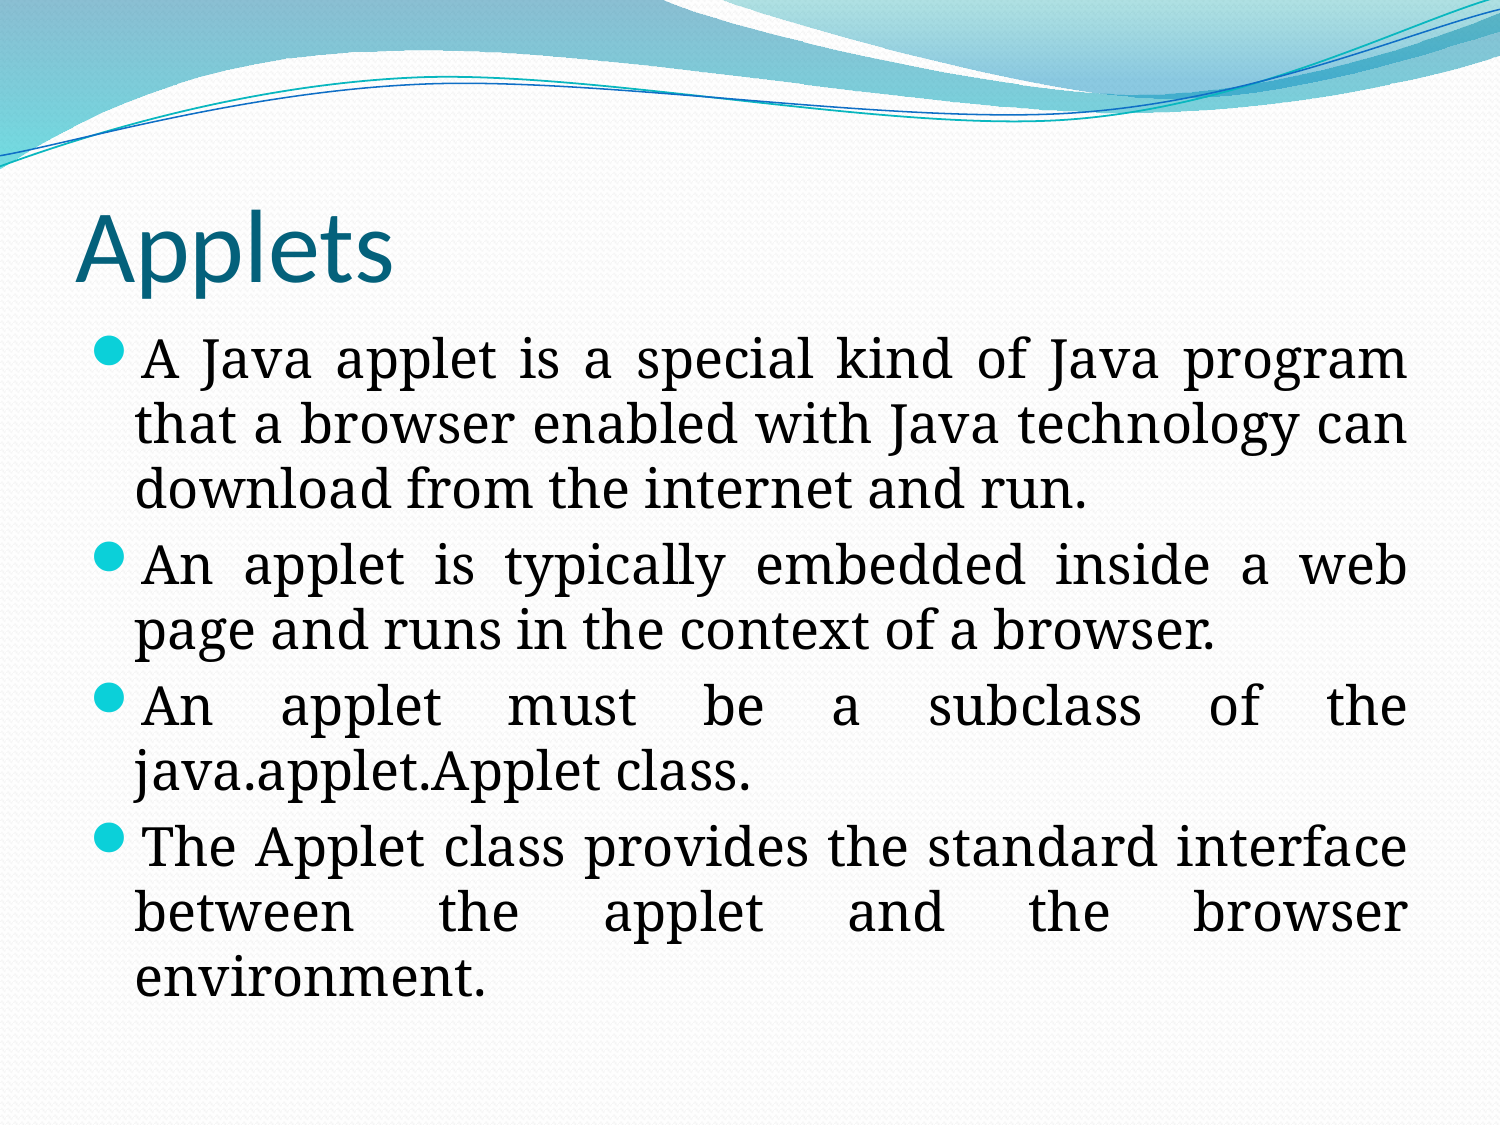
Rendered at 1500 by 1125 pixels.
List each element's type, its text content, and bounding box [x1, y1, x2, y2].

list A Java applet is a special kind of Java program that a browser enabled with Java technology can download from the internet and run. An applet is typically embedded inside a web page and runs in the context of a browser. An applet must be a subclass of the java.applet.Applet class. The Applet class provides the standard interface between the applet and the browser environment. [75, 317, 1425, 1038]
title Applets [75, 115, 1425, 303]
